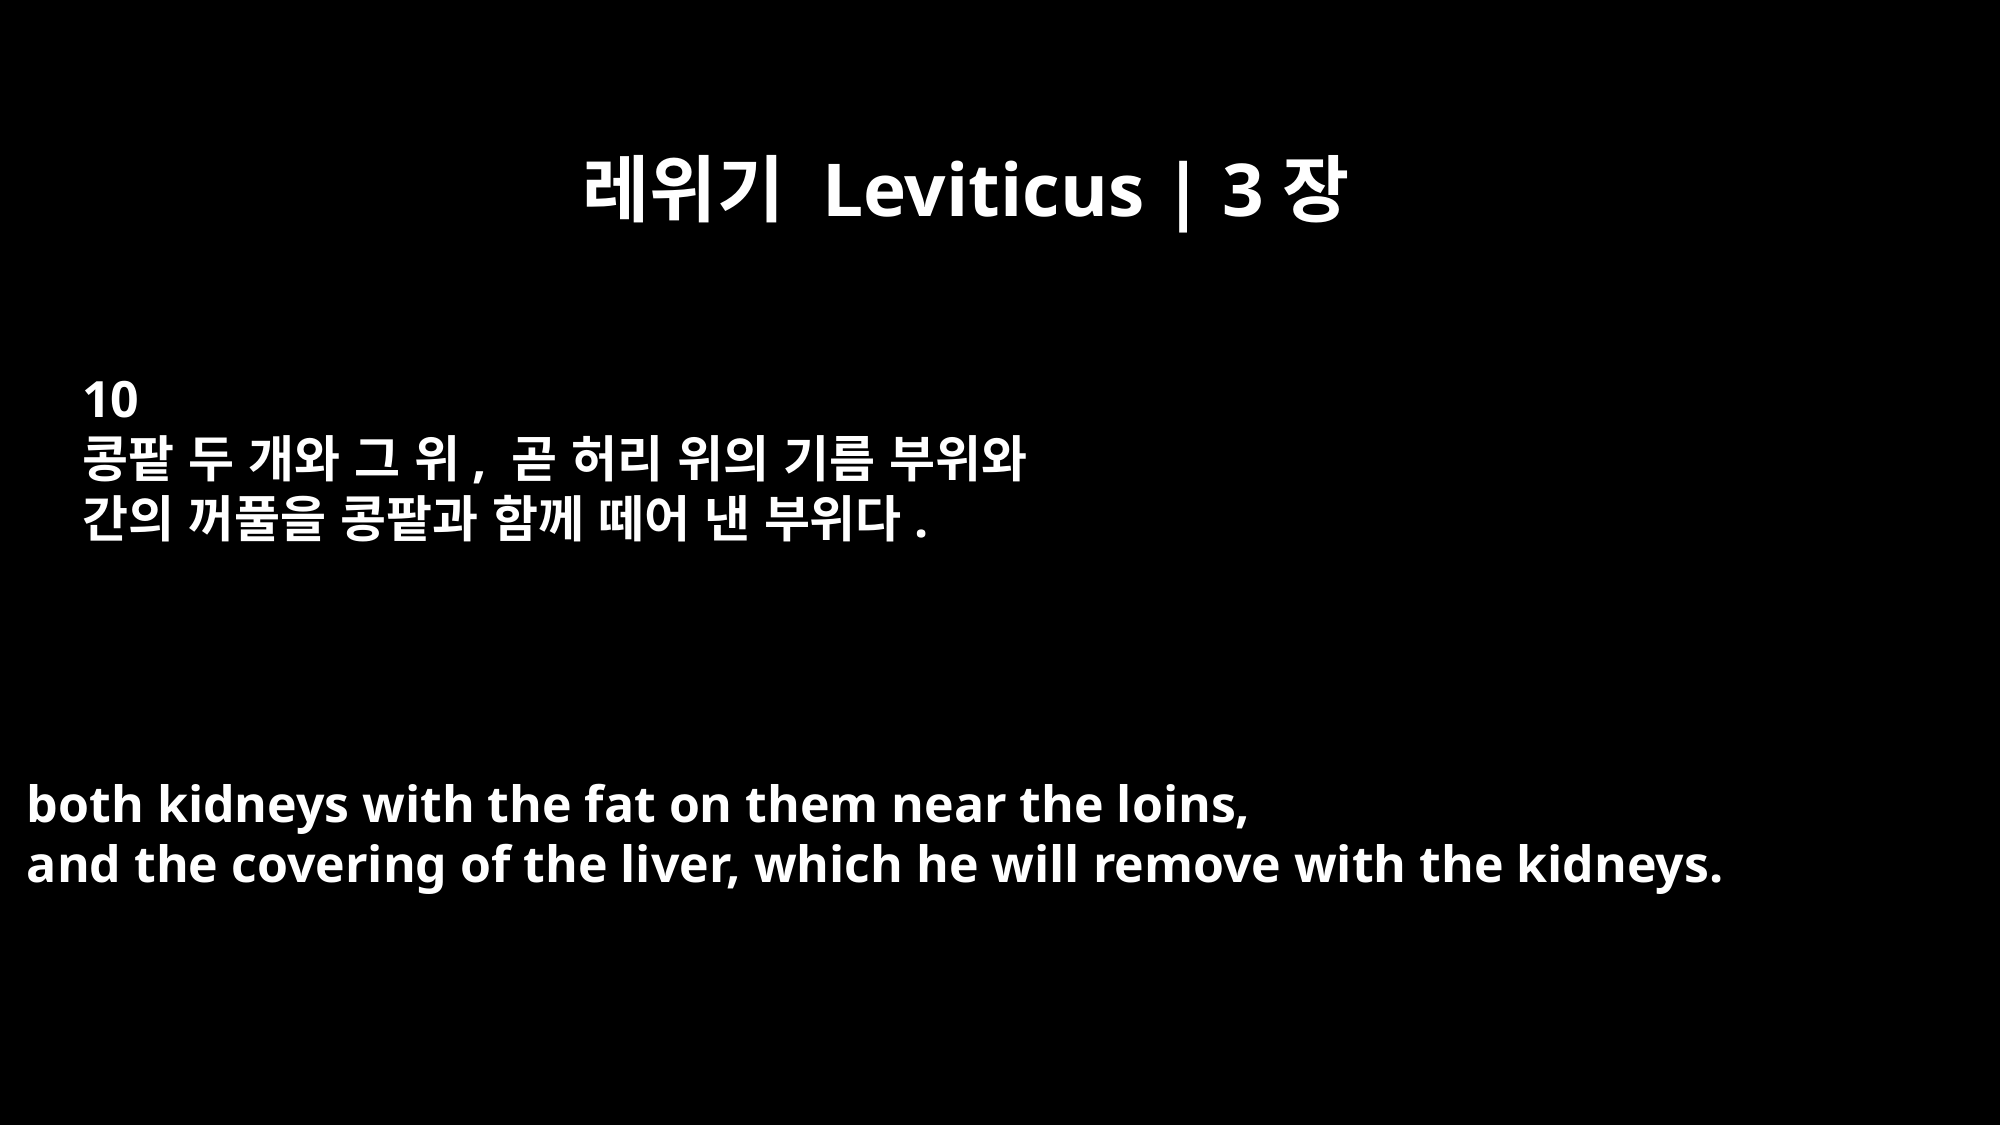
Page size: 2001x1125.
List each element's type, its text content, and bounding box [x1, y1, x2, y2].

text_box 레위기 Leviticus | 3장 [567, 136, 1365, 239]
text_box both kidneys with the fat on them near the loins, and the covering of the liver, which he will remove with the kidneys. [12, 764, 1739, 900]
text_box 10 콩팥 두 개와 그 위, 곧 허리 위의 기름 부위와 간의 꺼풀을 콩팥과 함께 떼어 낸 부위다. [67, 359, 1043, 555]
